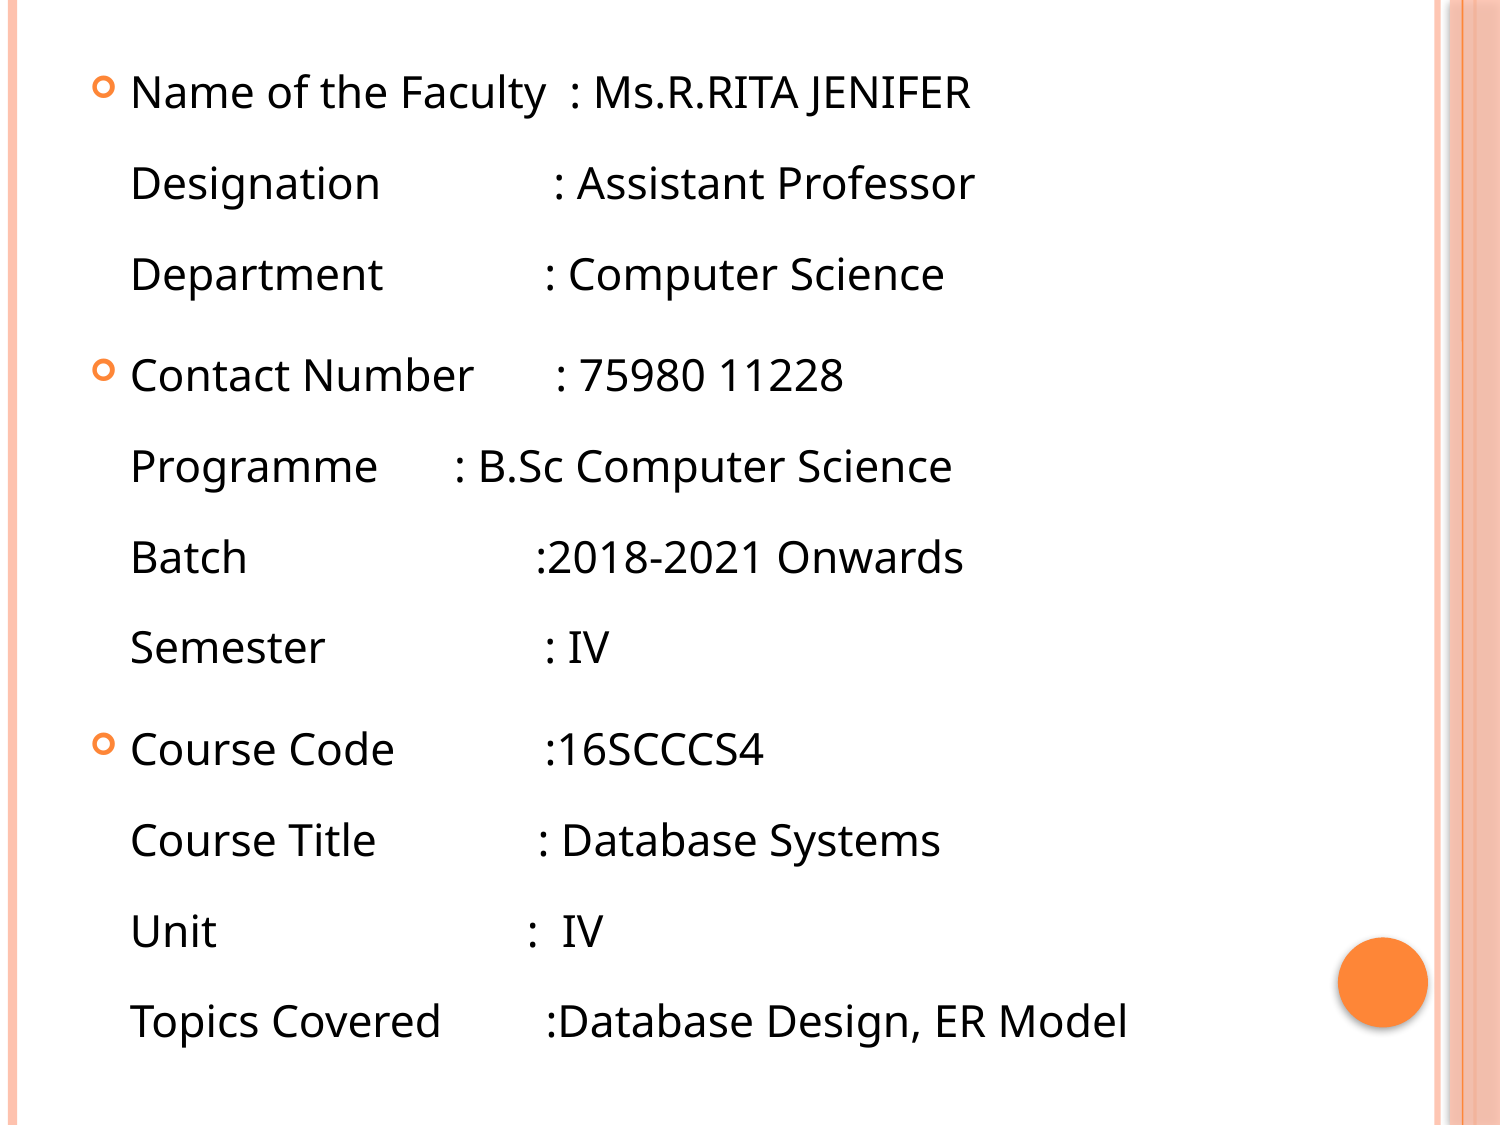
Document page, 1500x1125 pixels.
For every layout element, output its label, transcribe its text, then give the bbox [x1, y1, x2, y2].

list Name of the Faculty : Ms.R.RITA JENIFER Designation : Assistant Professor Department : Computer Science Contact Number : 75980 11228 Programme : B.Sc Computer Science Batch :2018-2021 Onwards Semester : IV Course Code :16SCCCS4 Course Title : Database Systems Unit : IV Topics Covered :Database Design, ER Model [75, 23, 1418, 1062]
